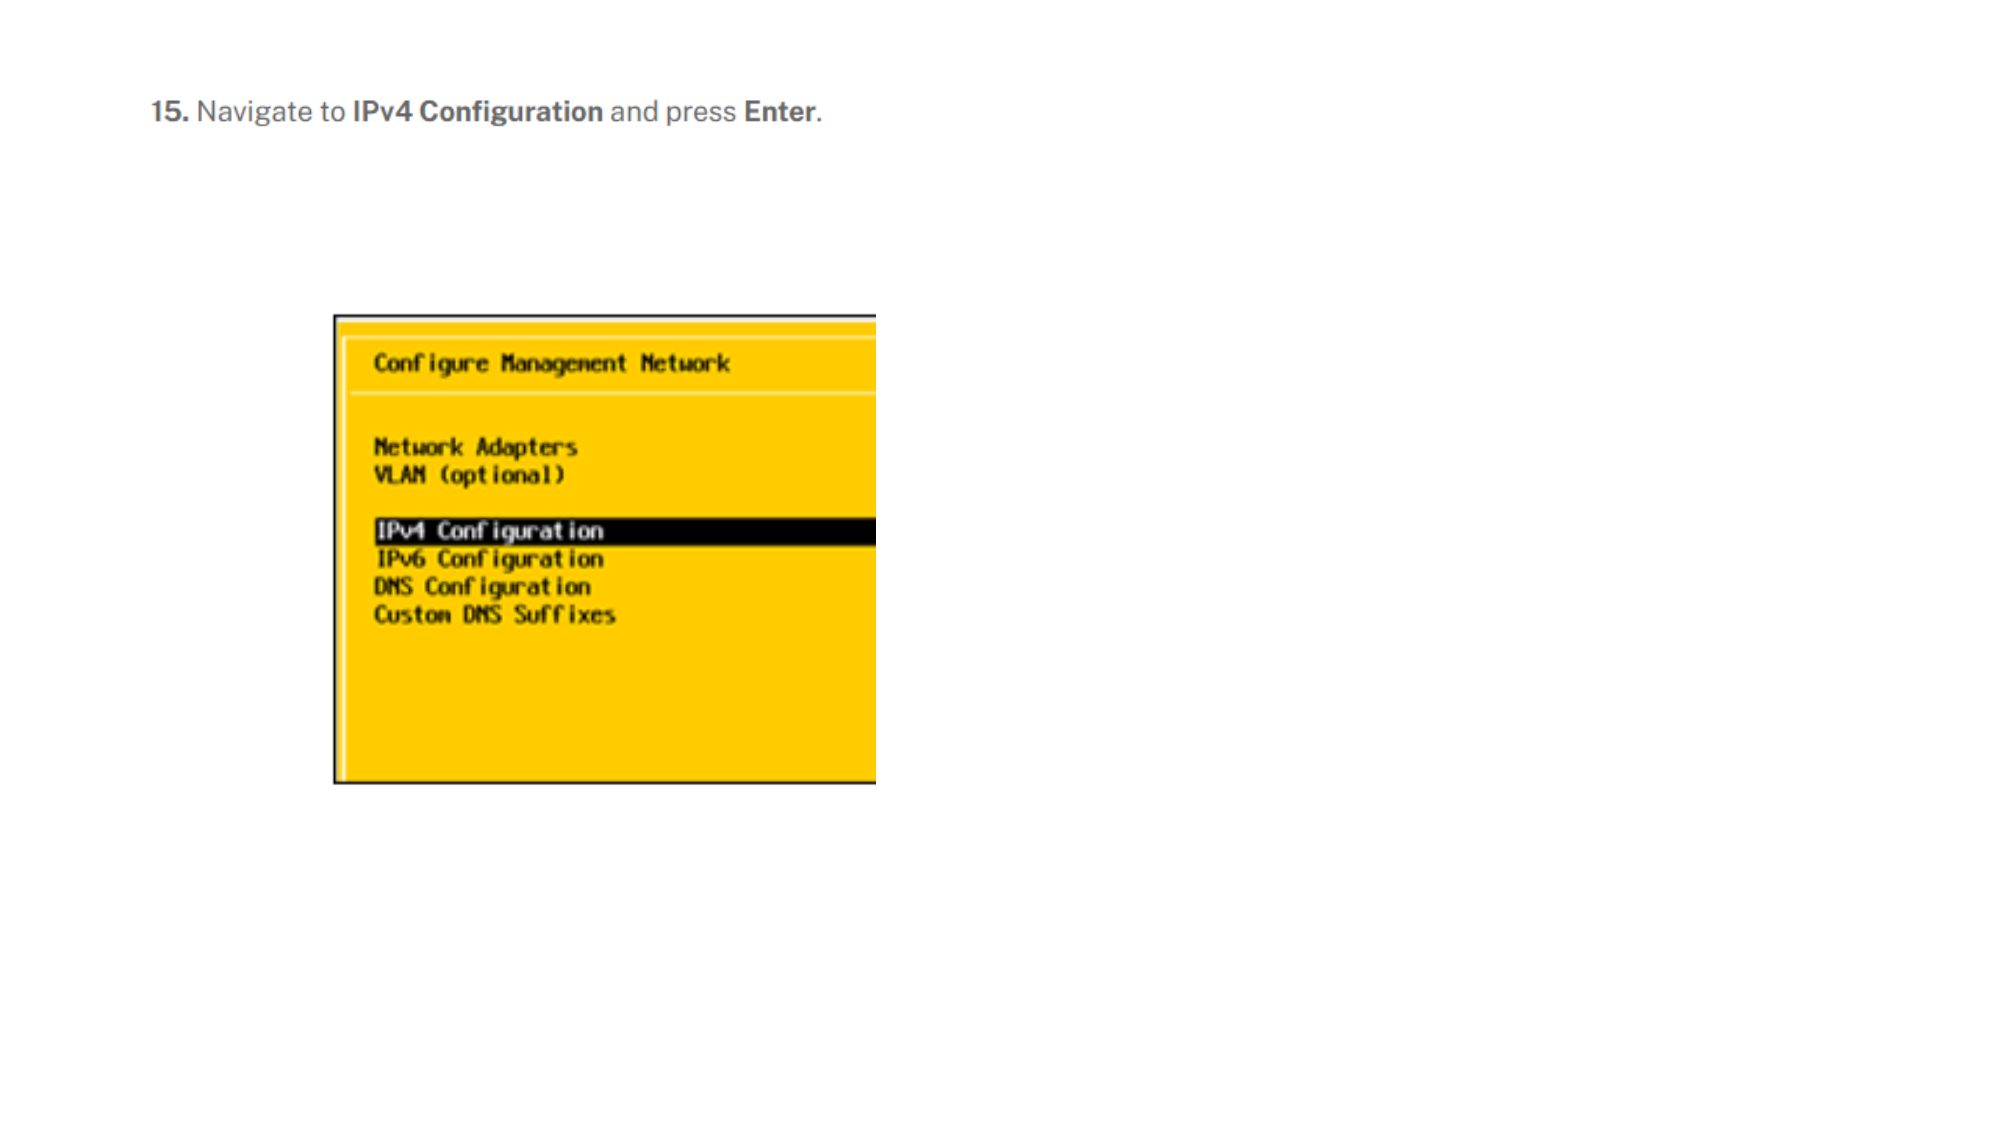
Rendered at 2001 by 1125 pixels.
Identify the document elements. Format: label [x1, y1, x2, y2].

picture [273, 305, 876, 839]
picture [102, 88, 890, 155]
